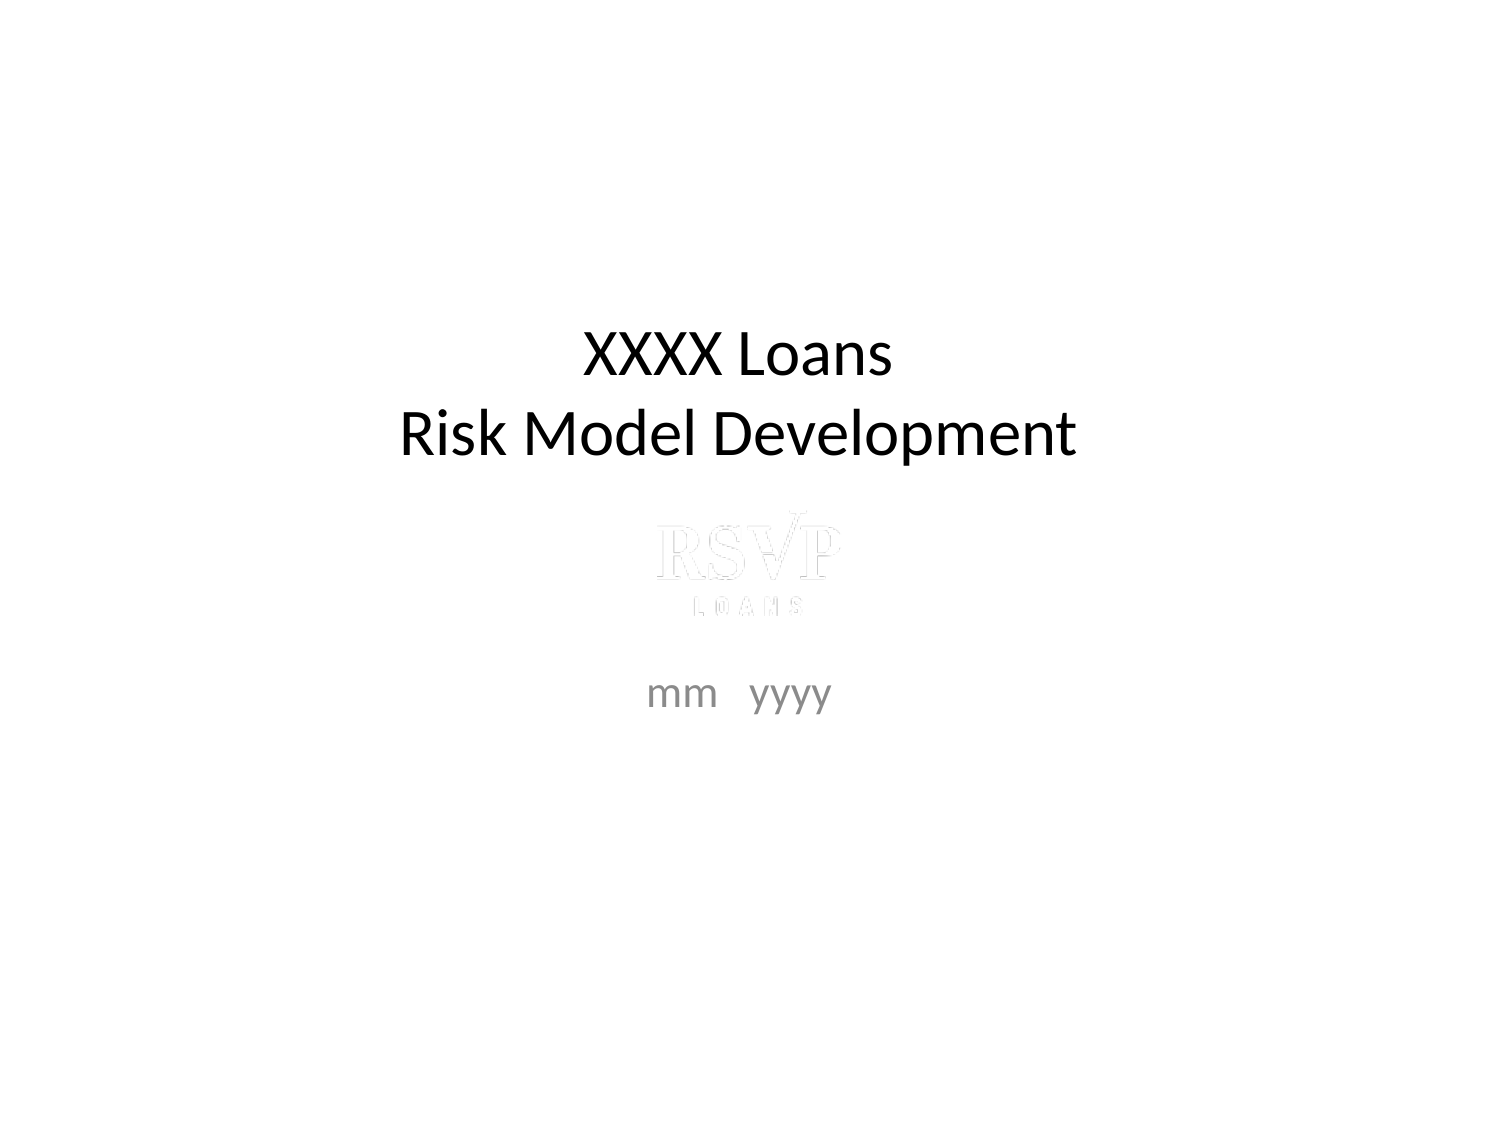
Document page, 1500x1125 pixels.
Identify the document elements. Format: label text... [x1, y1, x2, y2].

picture [656, 509, 844, 616]
title XXXX Loans Risk Model Development [132, 280, 1346, 497]
subtitle mm yyyy [196, 654, 1281, 725]
